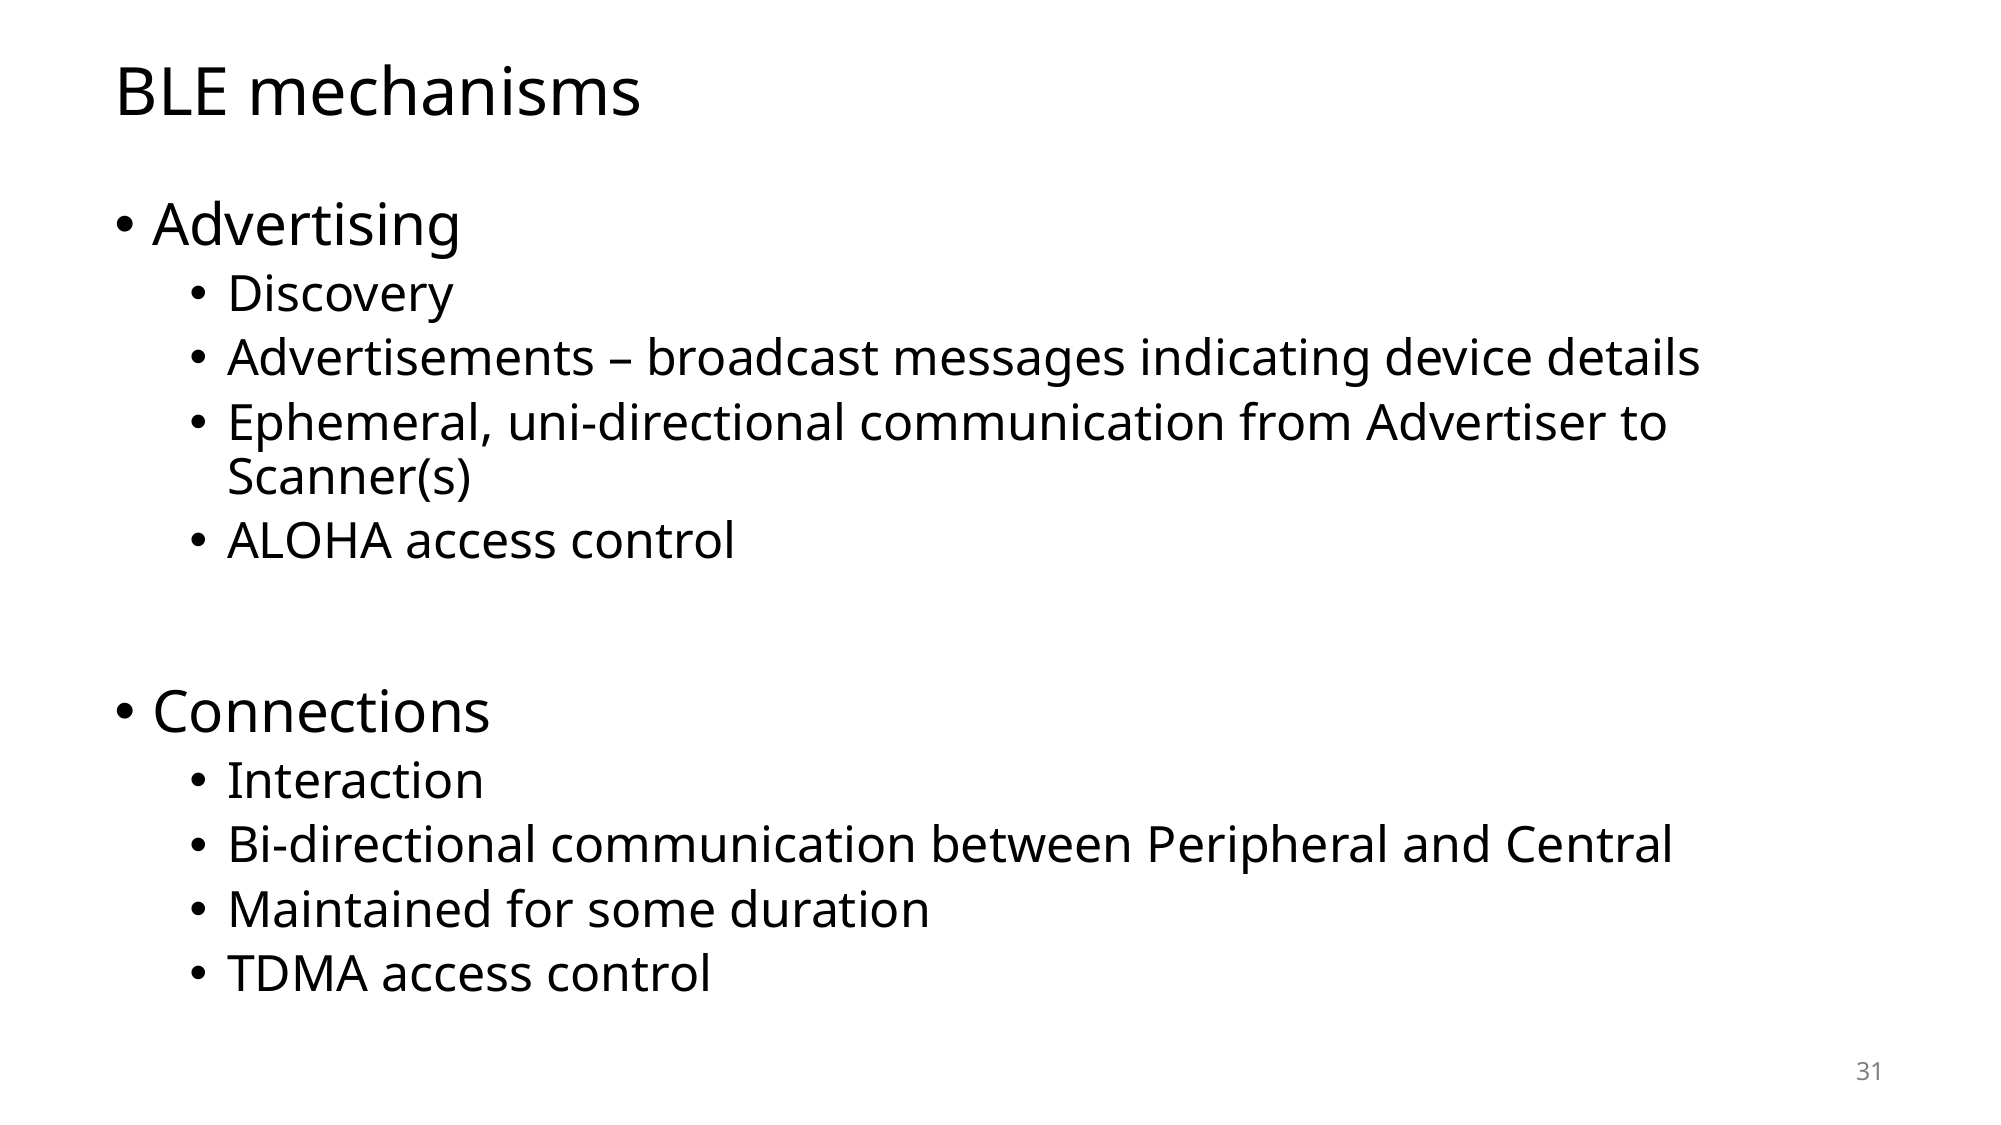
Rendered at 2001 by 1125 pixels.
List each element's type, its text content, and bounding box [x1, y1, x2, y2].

list Advertising Discovery Advertisements – broadcast messages indicating device details Ephemeral, uni-directional communication from Advertiser to Scanner(s) ALOHA access control Connections Interaction Bi-directional communication between Peripheral and Central Maintained for some duration TDMA access control [99, 187, 1900, 1013]
slide_number 31 [1749, 1042, 1900, 1103]
title BLE mechanisms [99, 37, 1900, 150]
